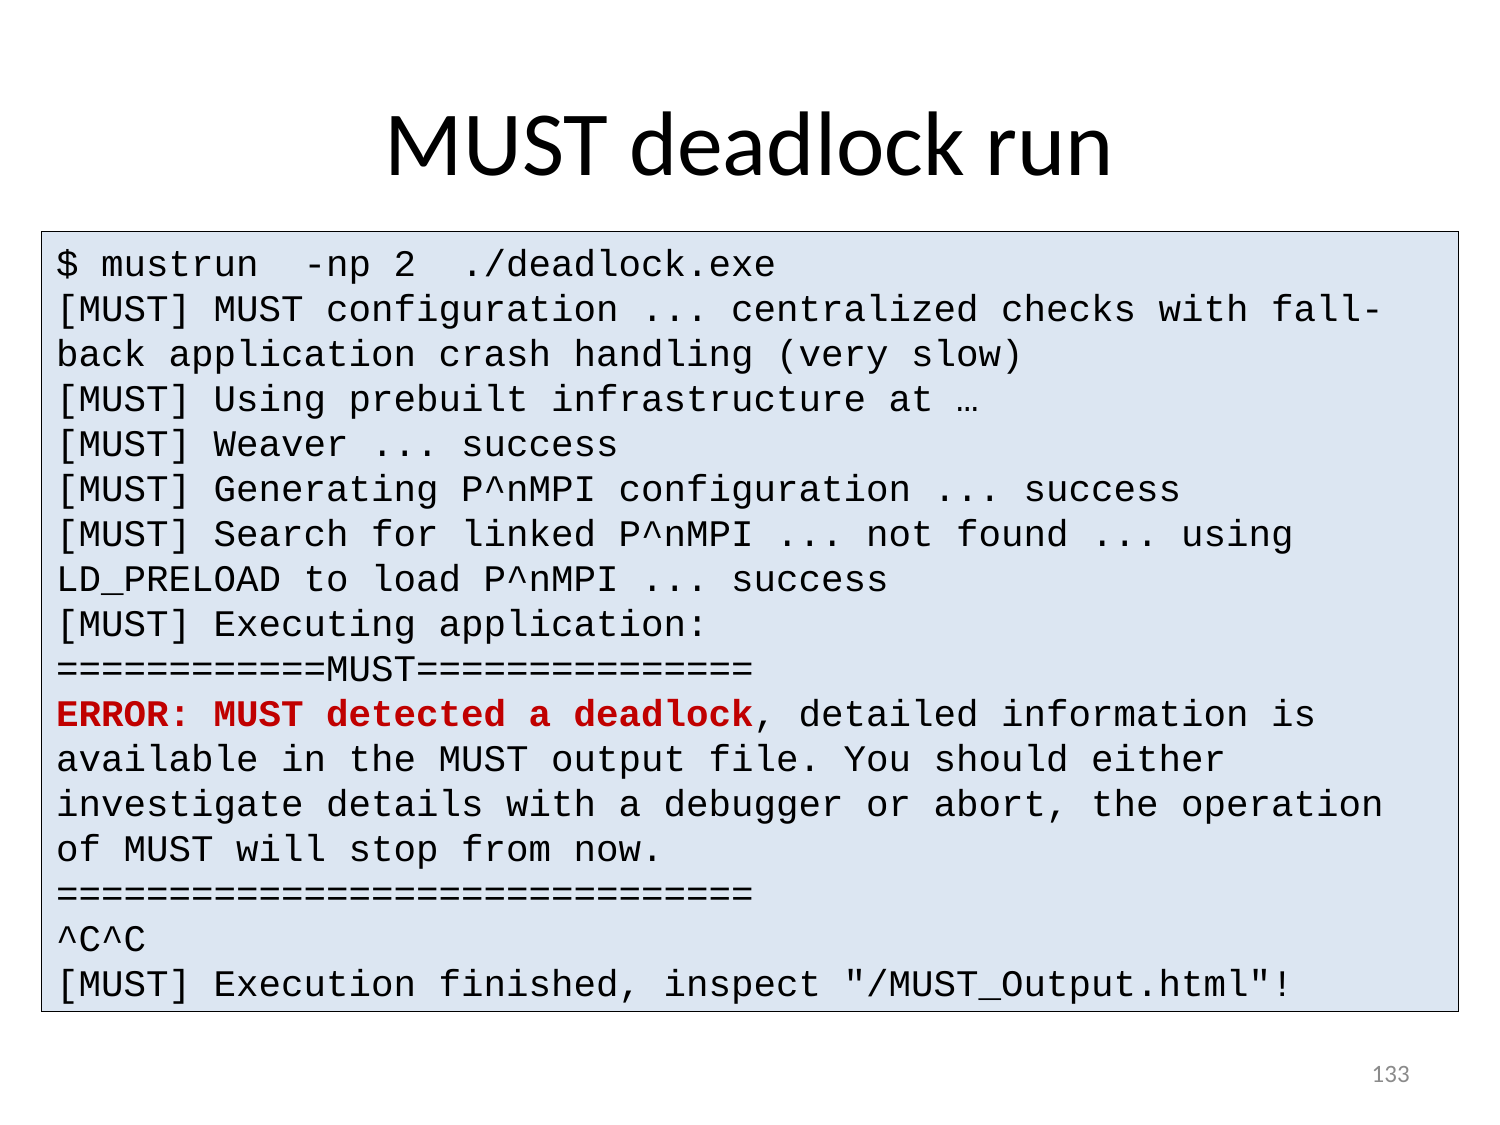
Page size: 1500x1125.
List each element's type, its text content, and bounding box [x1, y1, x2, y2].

text_box $ mustrun -np 2 ./deadlock.exe [MUST] MUST configuration ... centralized checks with fall-back application crash handling (very slow) [MUST] Using prebuilt infrastructure at … [MUST] Weaver ... success [MUST] Generating P^nMPI configuration ... success [MUST] Search for linked P^nMPI ... not found ... using LD_PRELOAD to load P^nMPI ... success [MUST] Executing application: ============MUST=============== ERROR: MUST detected a deadlock, detailed information is available in the MUST output file. You should either investigate details with a debugger or abort, the operation of MUST will stop from now. =============================== ^C^C [MUST] Execution finished, inspect "/MUST_Output.html"! [41, 231, 1459, 1012]
slide_number 133 [1074, 1042, 1425, 1103]
title MUST deadlock run [75, 45, 1425, 231]
